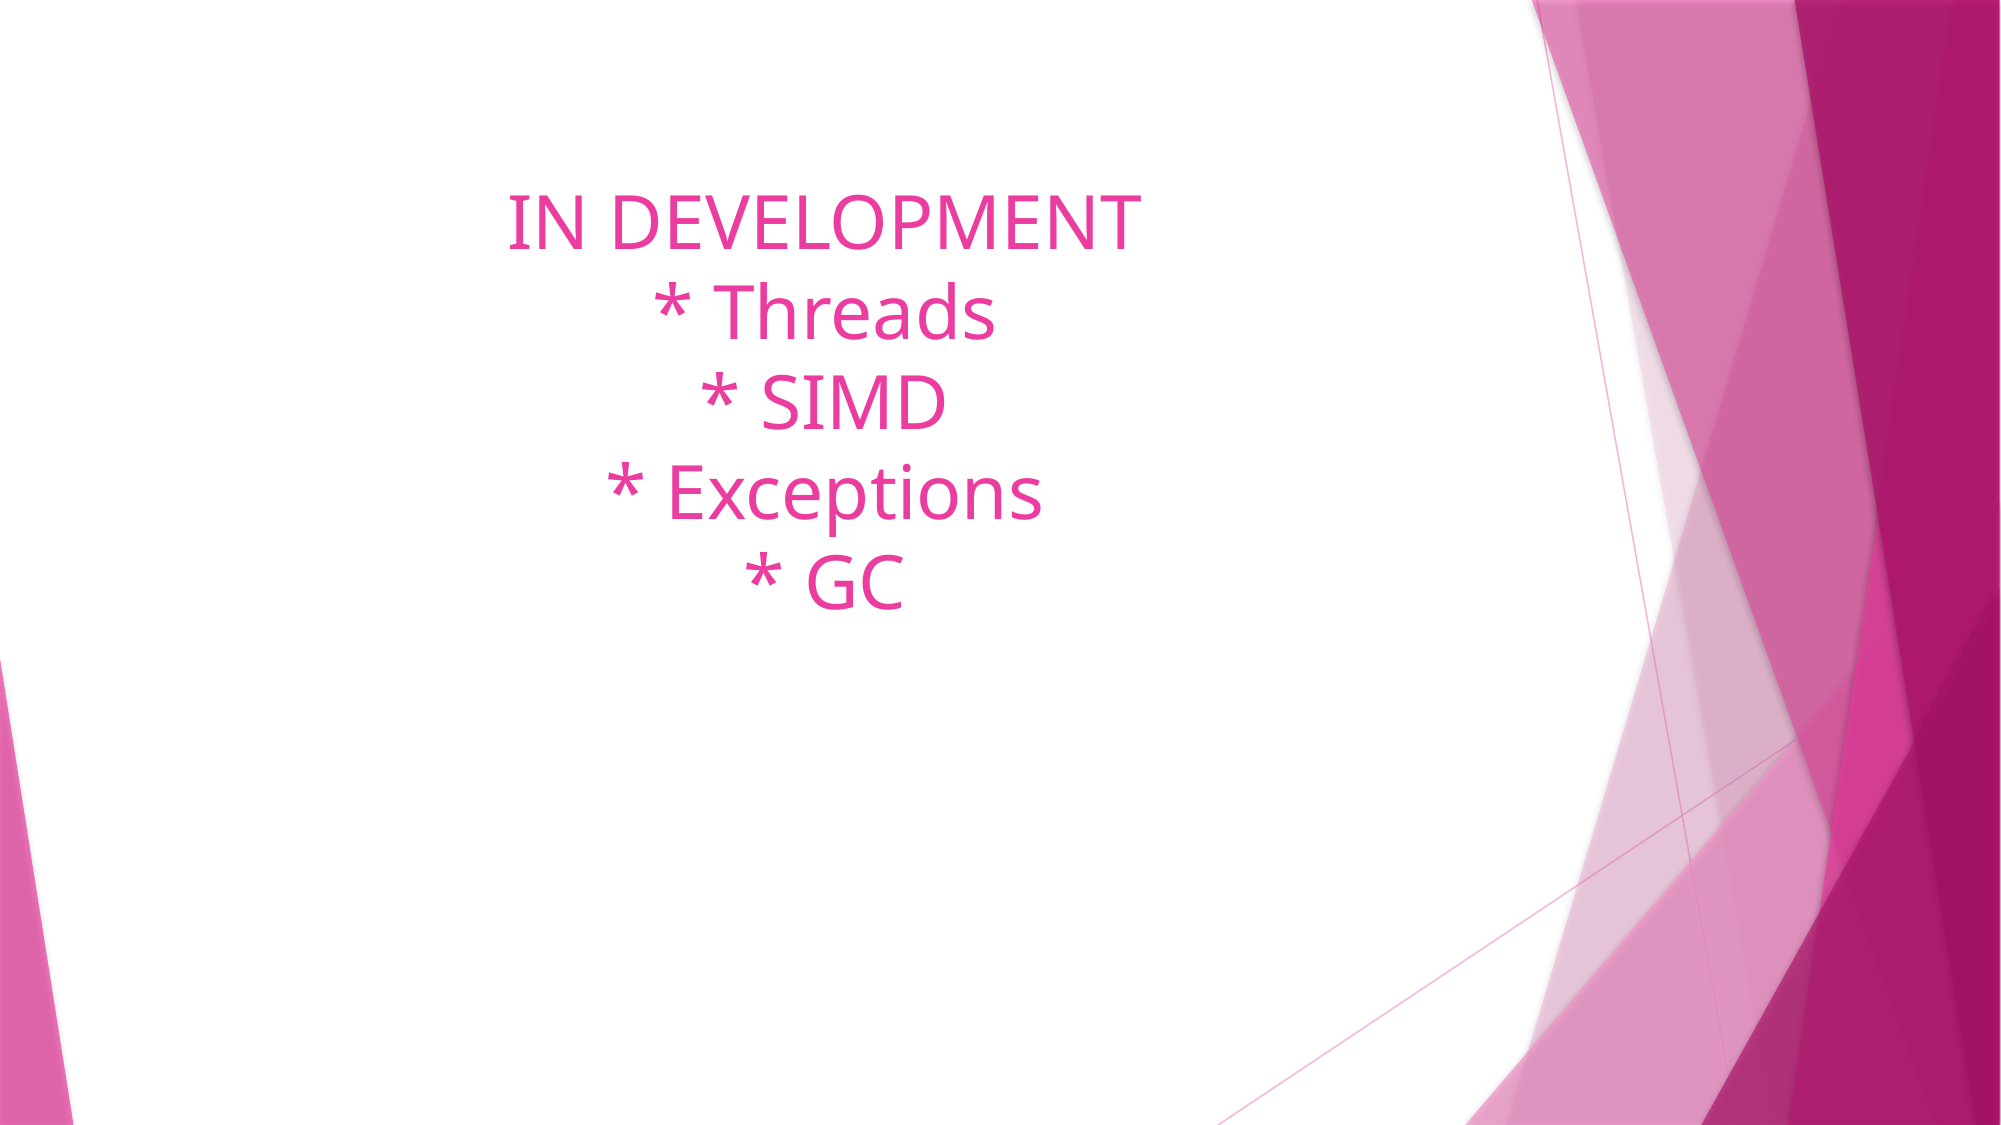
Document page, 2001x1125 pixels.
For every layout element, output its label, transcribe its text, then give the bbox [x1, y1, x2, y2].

title IN DEVELOPMENT * Threads * SIMD * Exceptions * GC [119, 167, 1530, 807]
